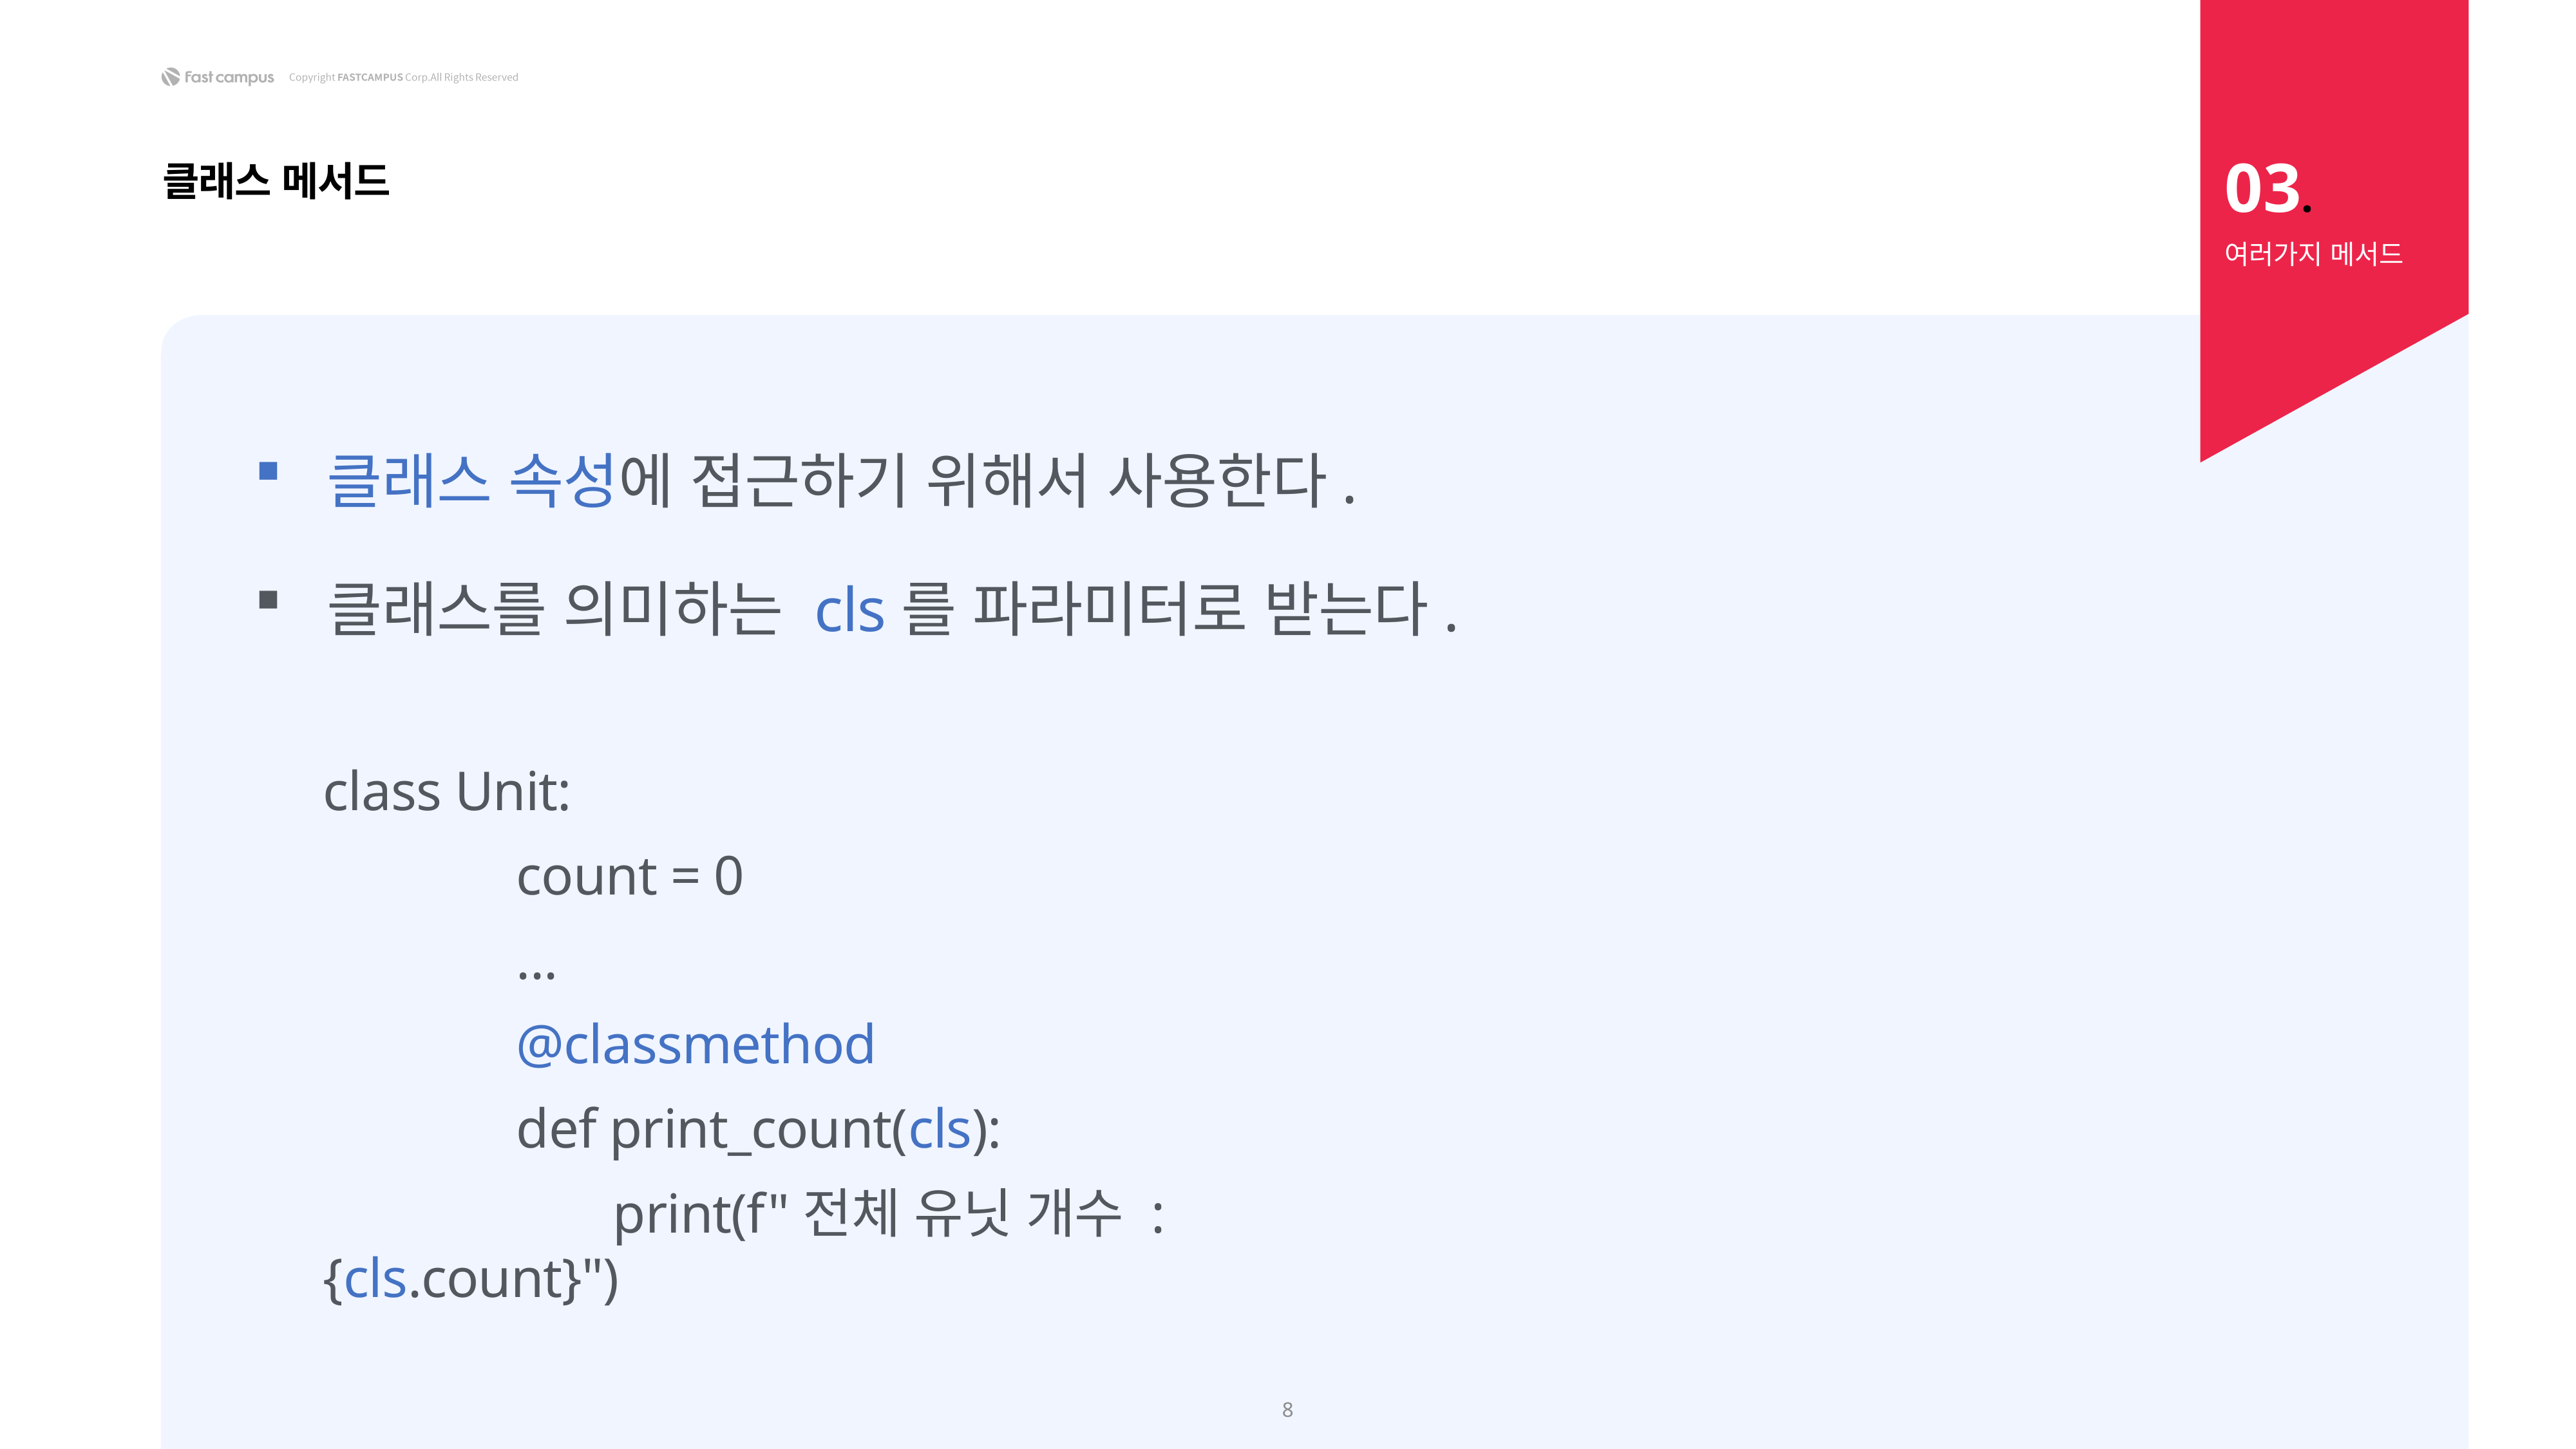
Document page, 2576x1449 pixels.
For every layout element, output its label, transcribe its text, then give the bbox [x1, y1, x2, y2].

slide_number 8 [998, 1372, 1578, 1449]
picture [0, 0, 2576, 1449]
text_box 클래스 메서드 [160, 154, 631, 205]
text_box 클래스 속성에 접근하기 위해서 사용한다. 클래스를 의미하는 cls를 파라미터로 받는다. [253, 404, 1571, 645]
text_box 03. [2200, 148, 2469, 232]
text_box 여러가지 메서드 [2200, 232, 2469, 276]
text_box class Unit: count = 0 ... @classmethod def print_count(cls): print(f"전체 유닛 개수 : {cls.count}") [321, 755, 1379, 1309]
